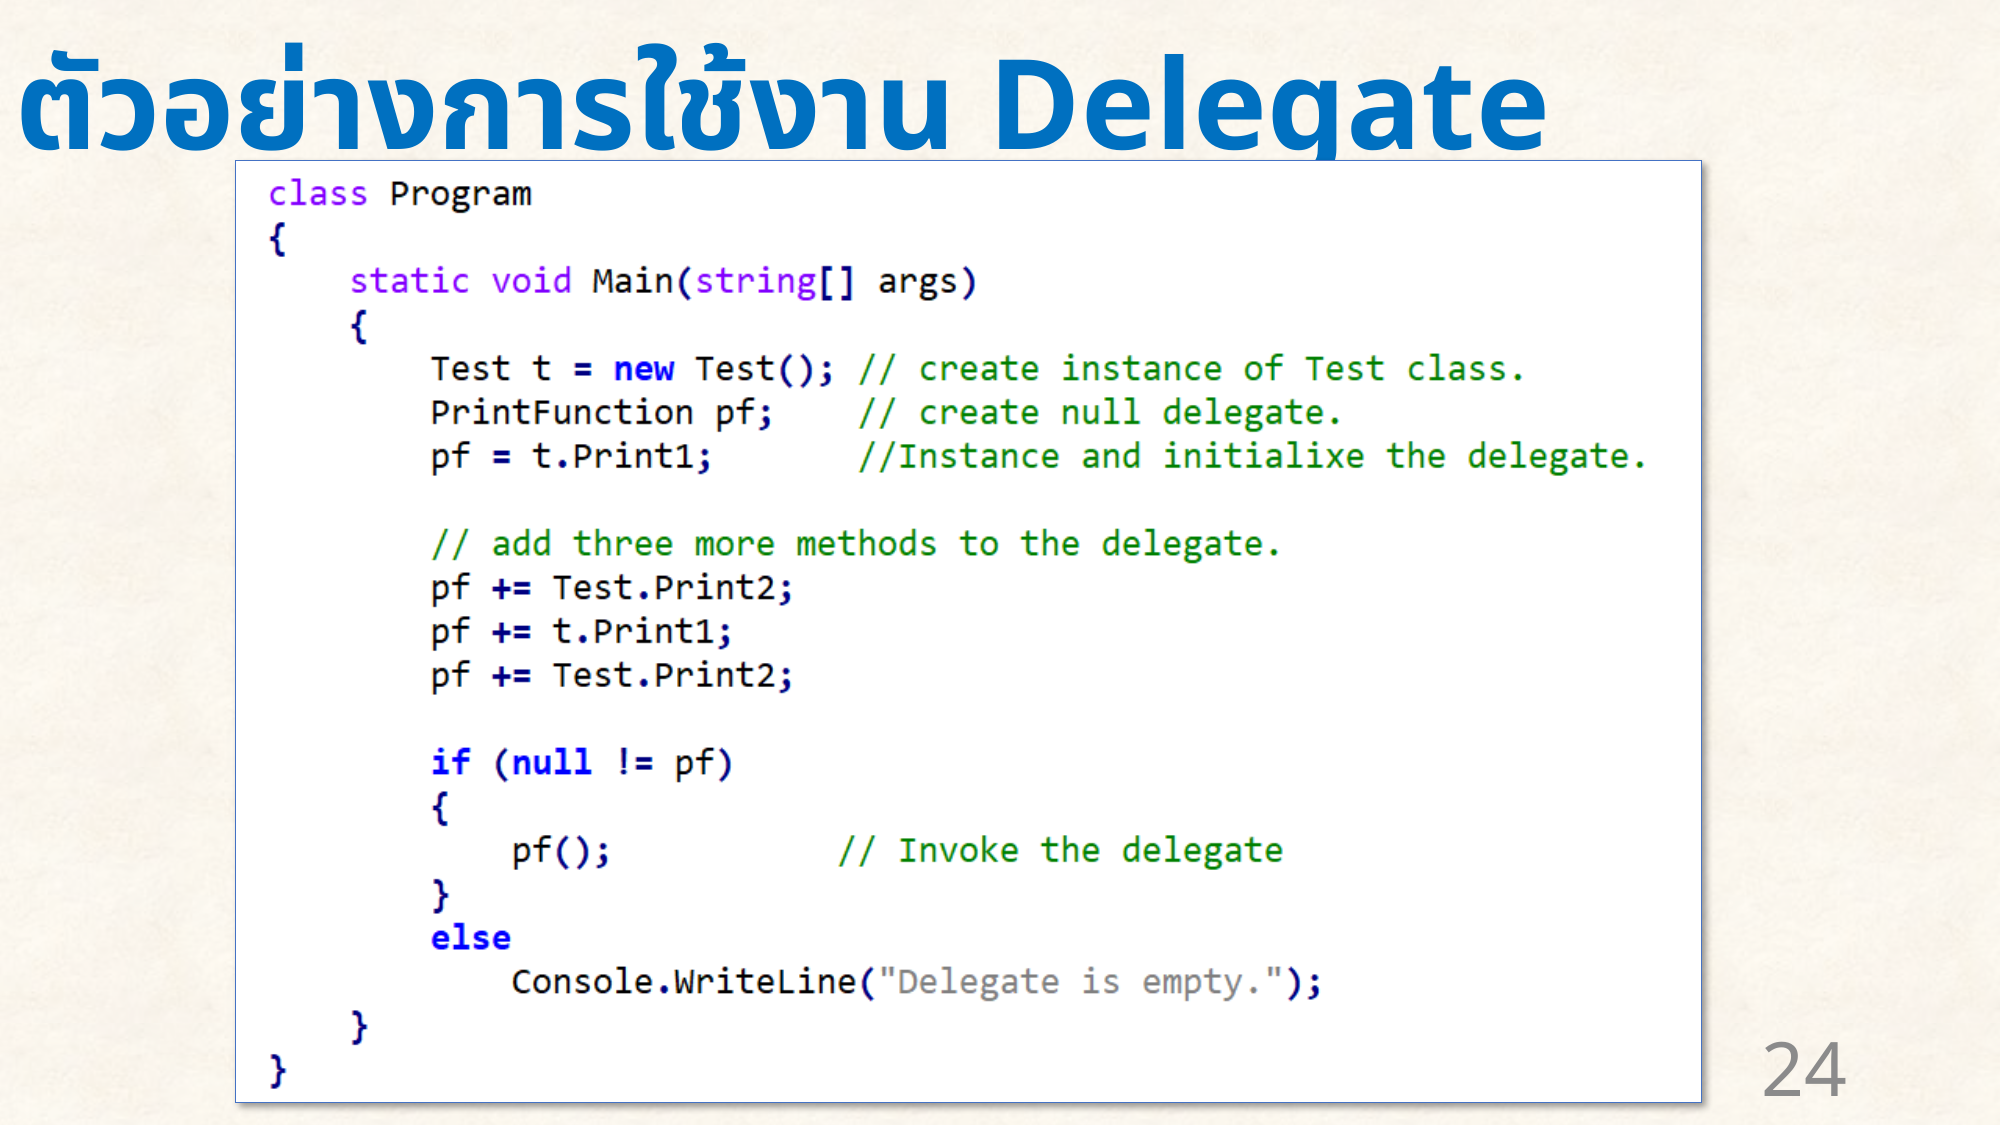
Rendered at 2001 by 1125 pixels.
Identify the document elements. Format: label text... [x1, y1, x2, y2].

title ตัวอย่างการใช้งาน Delegate [0, 0, 1725, 218]
slide_number 24 [1711, 1042, 1863, 1103]
picture [235, 160, 1702, 1103]
